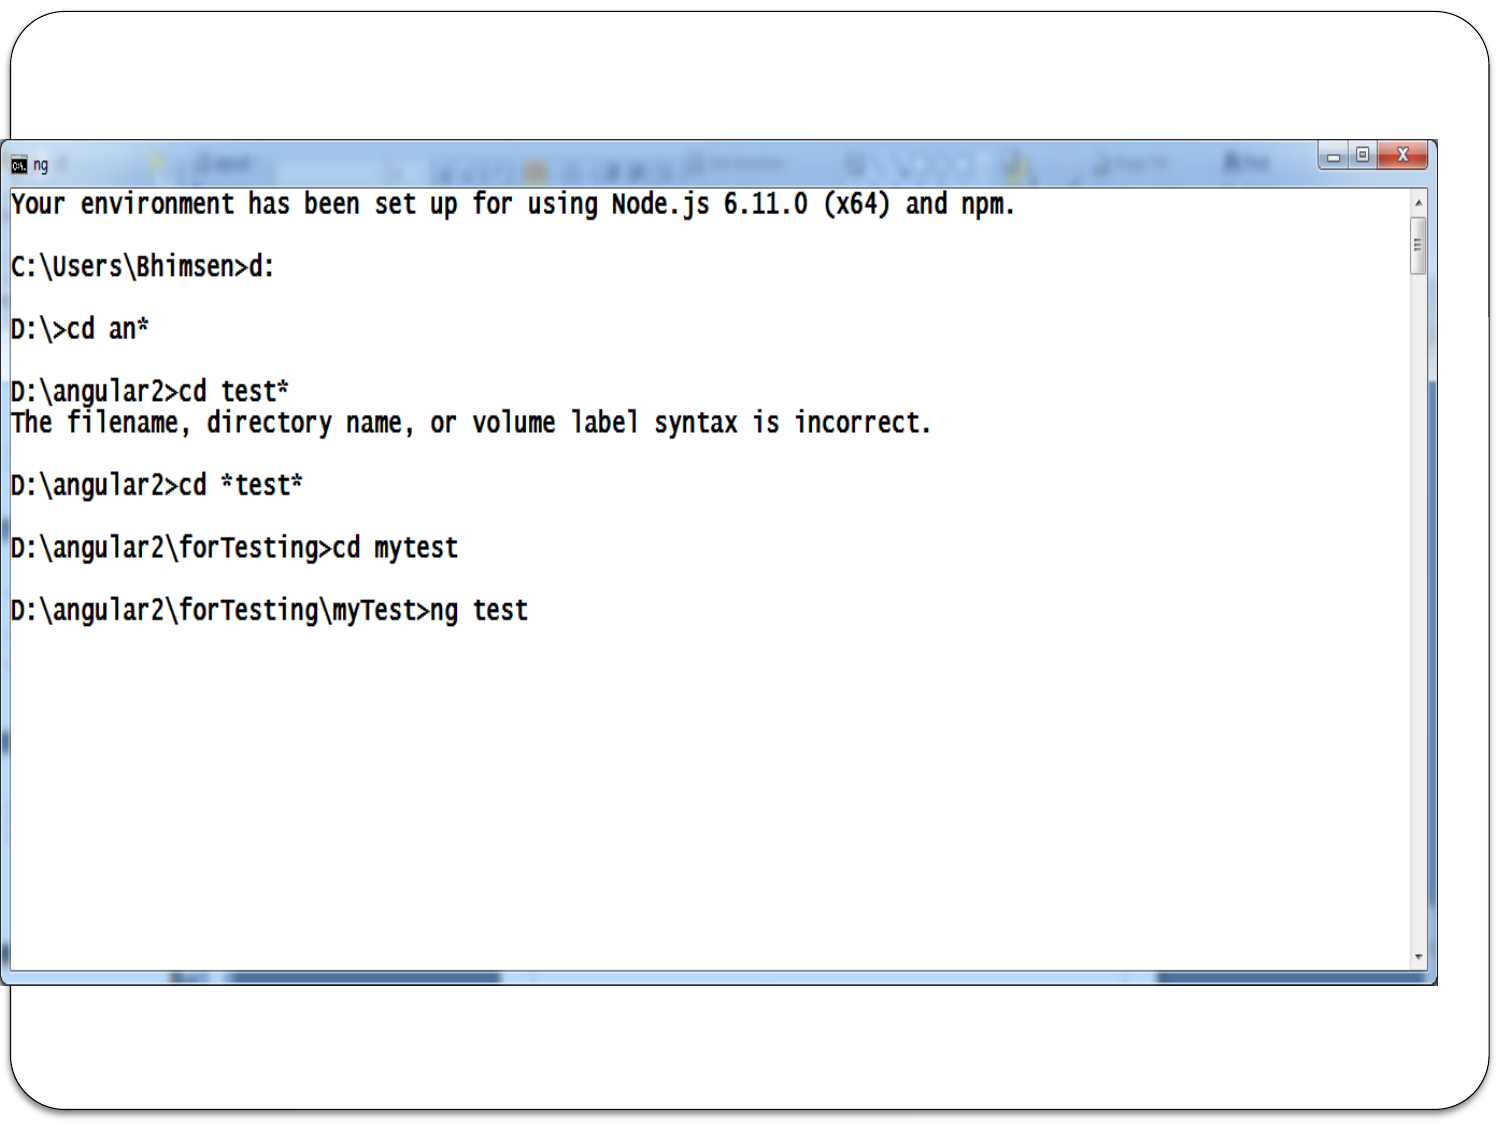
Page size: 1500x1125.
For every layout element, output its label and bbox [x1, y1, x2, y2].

picture [0, 138, 1438, 987]
